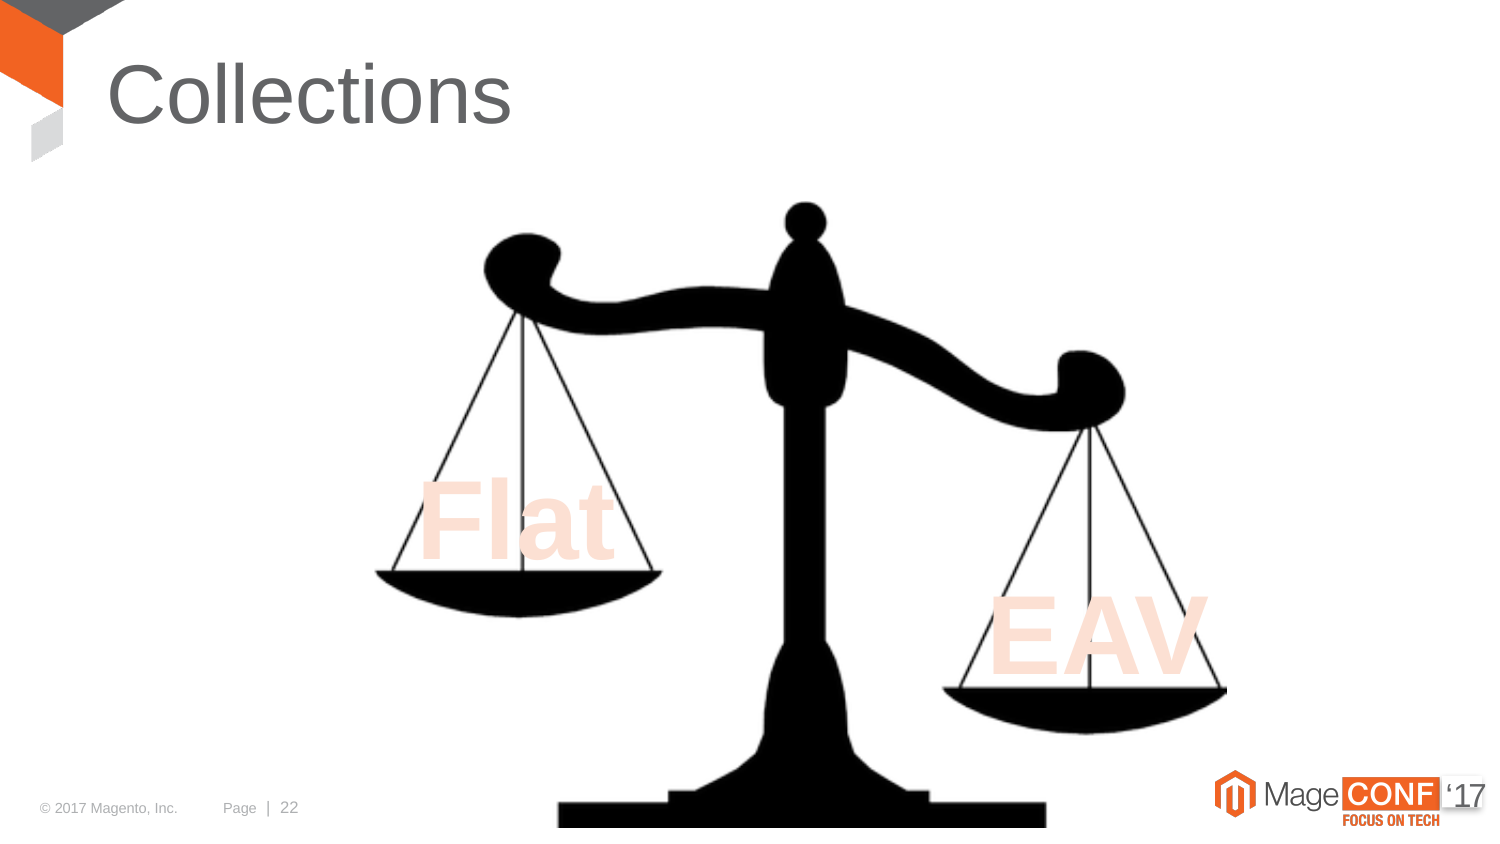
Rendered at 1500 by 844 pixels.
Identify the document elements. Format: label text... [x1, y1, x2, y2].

picture [0, 0, 1500, 844]
text_box Collections [91, 33, 529, 148]
